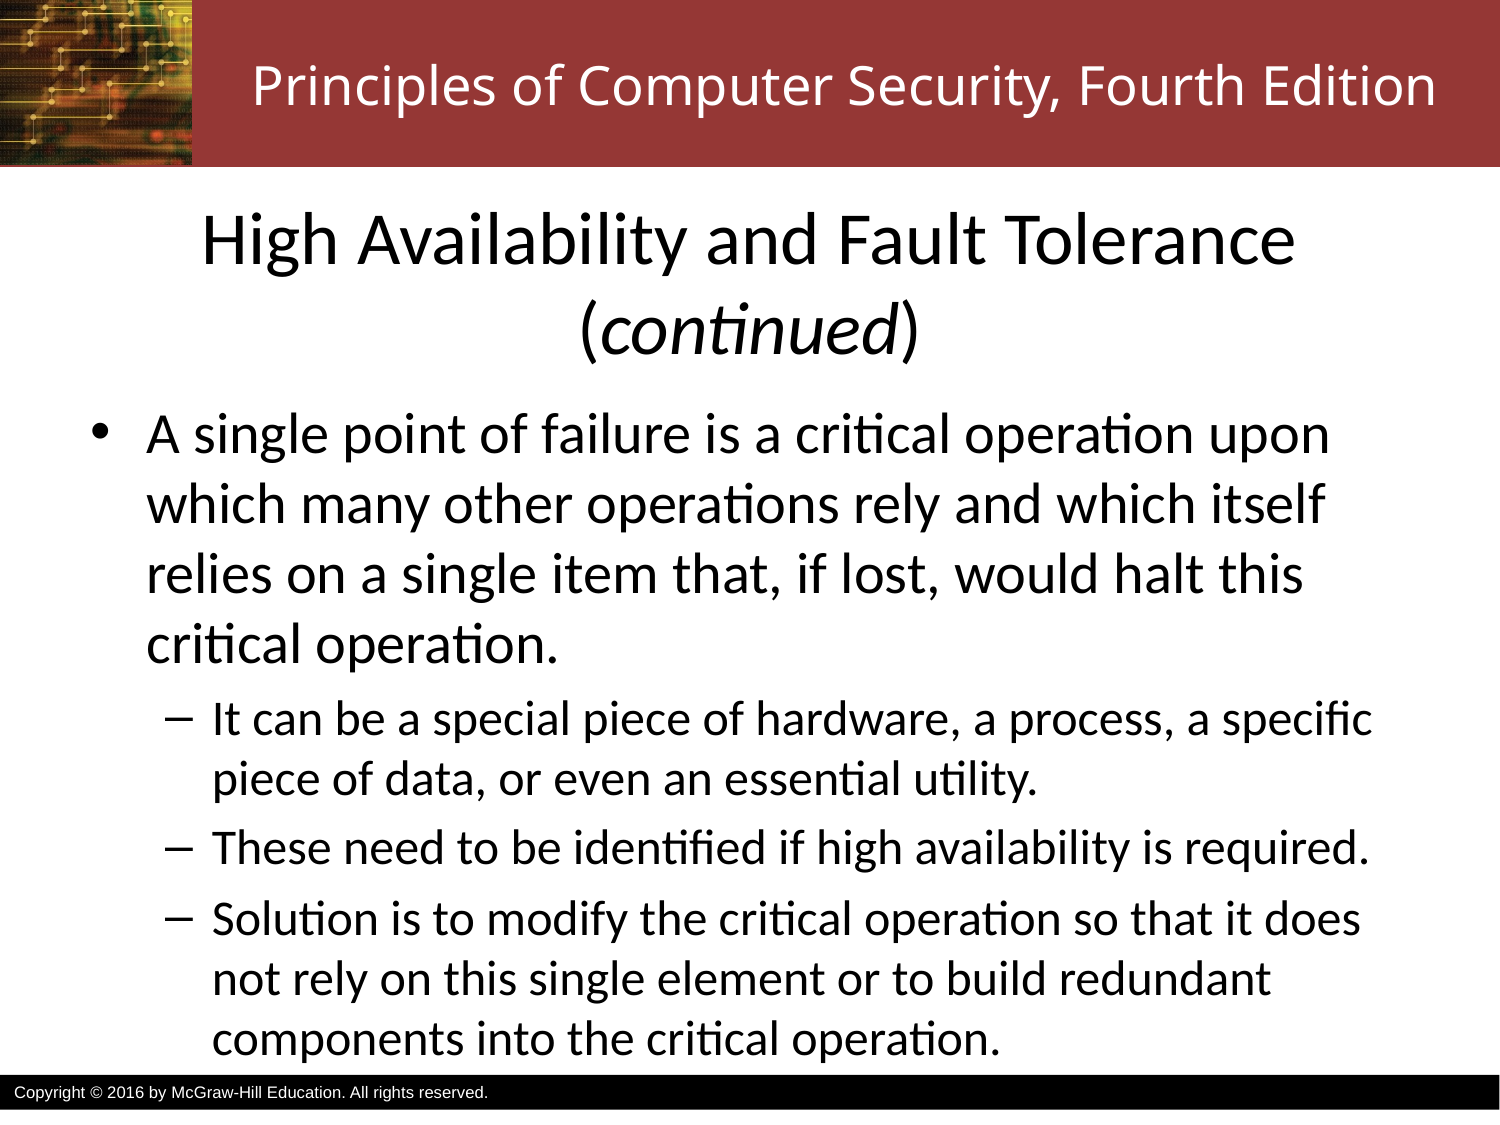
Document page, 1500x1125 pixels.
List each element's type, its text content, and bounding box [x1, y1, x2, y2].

title High Availability and Fault Tolerance (continued) [75, 181, 1425, 375]
list A single point of failure is a critical operation upon which many other operations rely and which itself relies on a single item that, if lost, would halt this critical operation. It can be a special piece of hardware, a process, a specific piece of data, or even an essential utility. These need to be identified if high availability is required. Solution is to modify the critical operation so that it does not rely on this single element or to build redundant components into the critical operation. [75, 387, 1425, 1005]
picture [0, 0, 192, 165]
